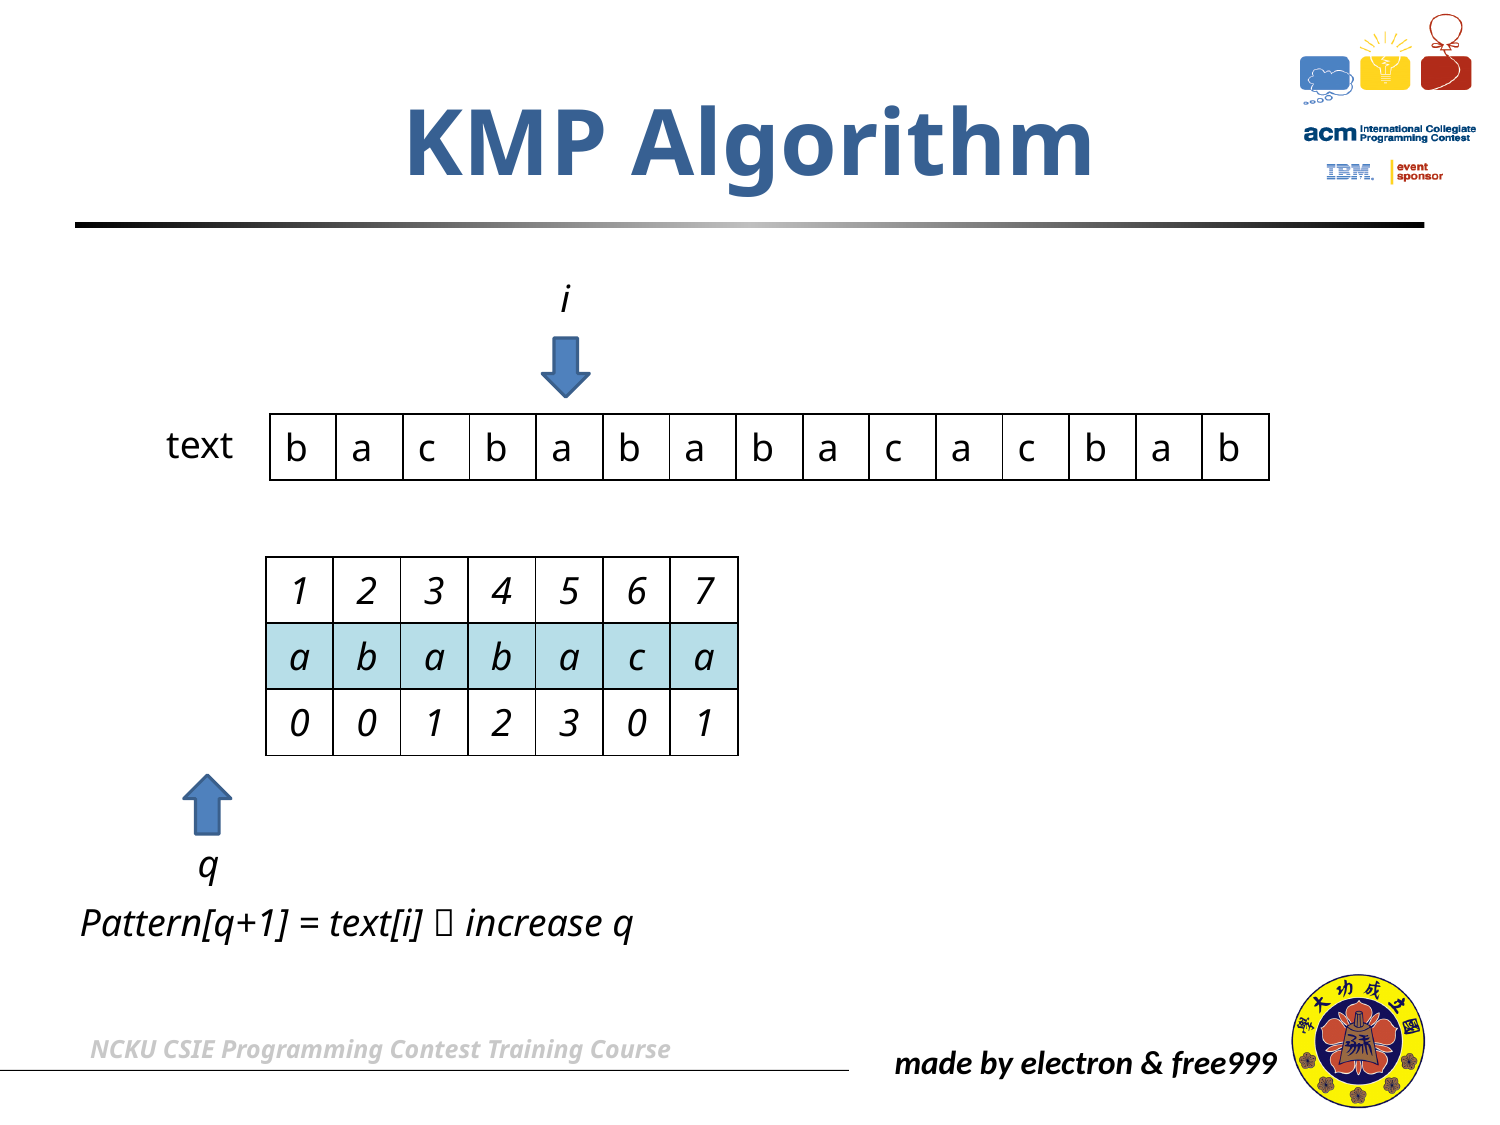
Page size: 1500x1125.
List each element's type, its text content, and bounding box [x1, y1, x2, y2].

table_cell b [334, 624, 400, 688]
text_box q [182, 832, 231, 891]
table_cell c [604, 624, 669, 688]
table_cell 1 [401, 690, 467, 755]
table_header 6 [604, 558, 669, 622]
text_box i [545, 267, 593, 327]
table_cell 3 [536, 690, 602, 755]
table_header b [1070, 415, 1135, 479]
text_box Pattern[q+1] = text[i]  increase q [64, 891, 668, 952]
table_header b [271, 415, 335, 479]
table_header a [337, 415, 402, 479]
table_header 5 [536, 558, 602, 622]
table_header c [870, 415, 935, 479]
table_header c [1003, 415, 1068, 479]
table_header a [937, 415, 1002, 479]
table_header a [804, 415, 868, 479]
table_header b [737, 415, 802, 479]
picture [1282, 970, 1431, 1114]
table_header b [470, 415, 535, 479]
table_cell 0 [604, 690, 669, 755]
table_header 3 [401, 558, 467, 622]
table_cell b [469, 624, 535, 688]
table_cell a [267, 624, 332, 688]
table_header a [670, 415, 735, 479]
table_header a [537, 415, 602, 479]
title KMP Algorithm [75, 45, 1425, 233]
table_cell a [401, 624, 467, 688]
text_box text [151, 413, 270, 474]
table_cell 0 [334, 690, 400, 755]
table_cell 0 [267, 690, 332, 755]
table_header b [604, 415, 669, 479]
table_header b [1203, 415, 1268, 479]
table_cell 2 [469, 690, 535, 755]
table_header a [1137, 415, 1201, 479]
picture [1292, 12, 1480, 188]
slide_number NCKU CSIE Programming Contest Training Course [75, 1018, 833, 1079]
table_cell 1 [671, 690, 737, 755]
text_box [540, 336, 591, 399]
table_cell a [671, 624, 737, 688]
table_header 1 [267, 558, 332, 622]
table_header 4 [469, 558, 535, 622]
table_header c [404, 415, 469, 479]
text_box [182, 773, 233, 832]
table_header 2 [334, 558, 400, 622]
table_cell a [536, 624, 602, 688]
table_header 7 [671, 558, 737, 622]
